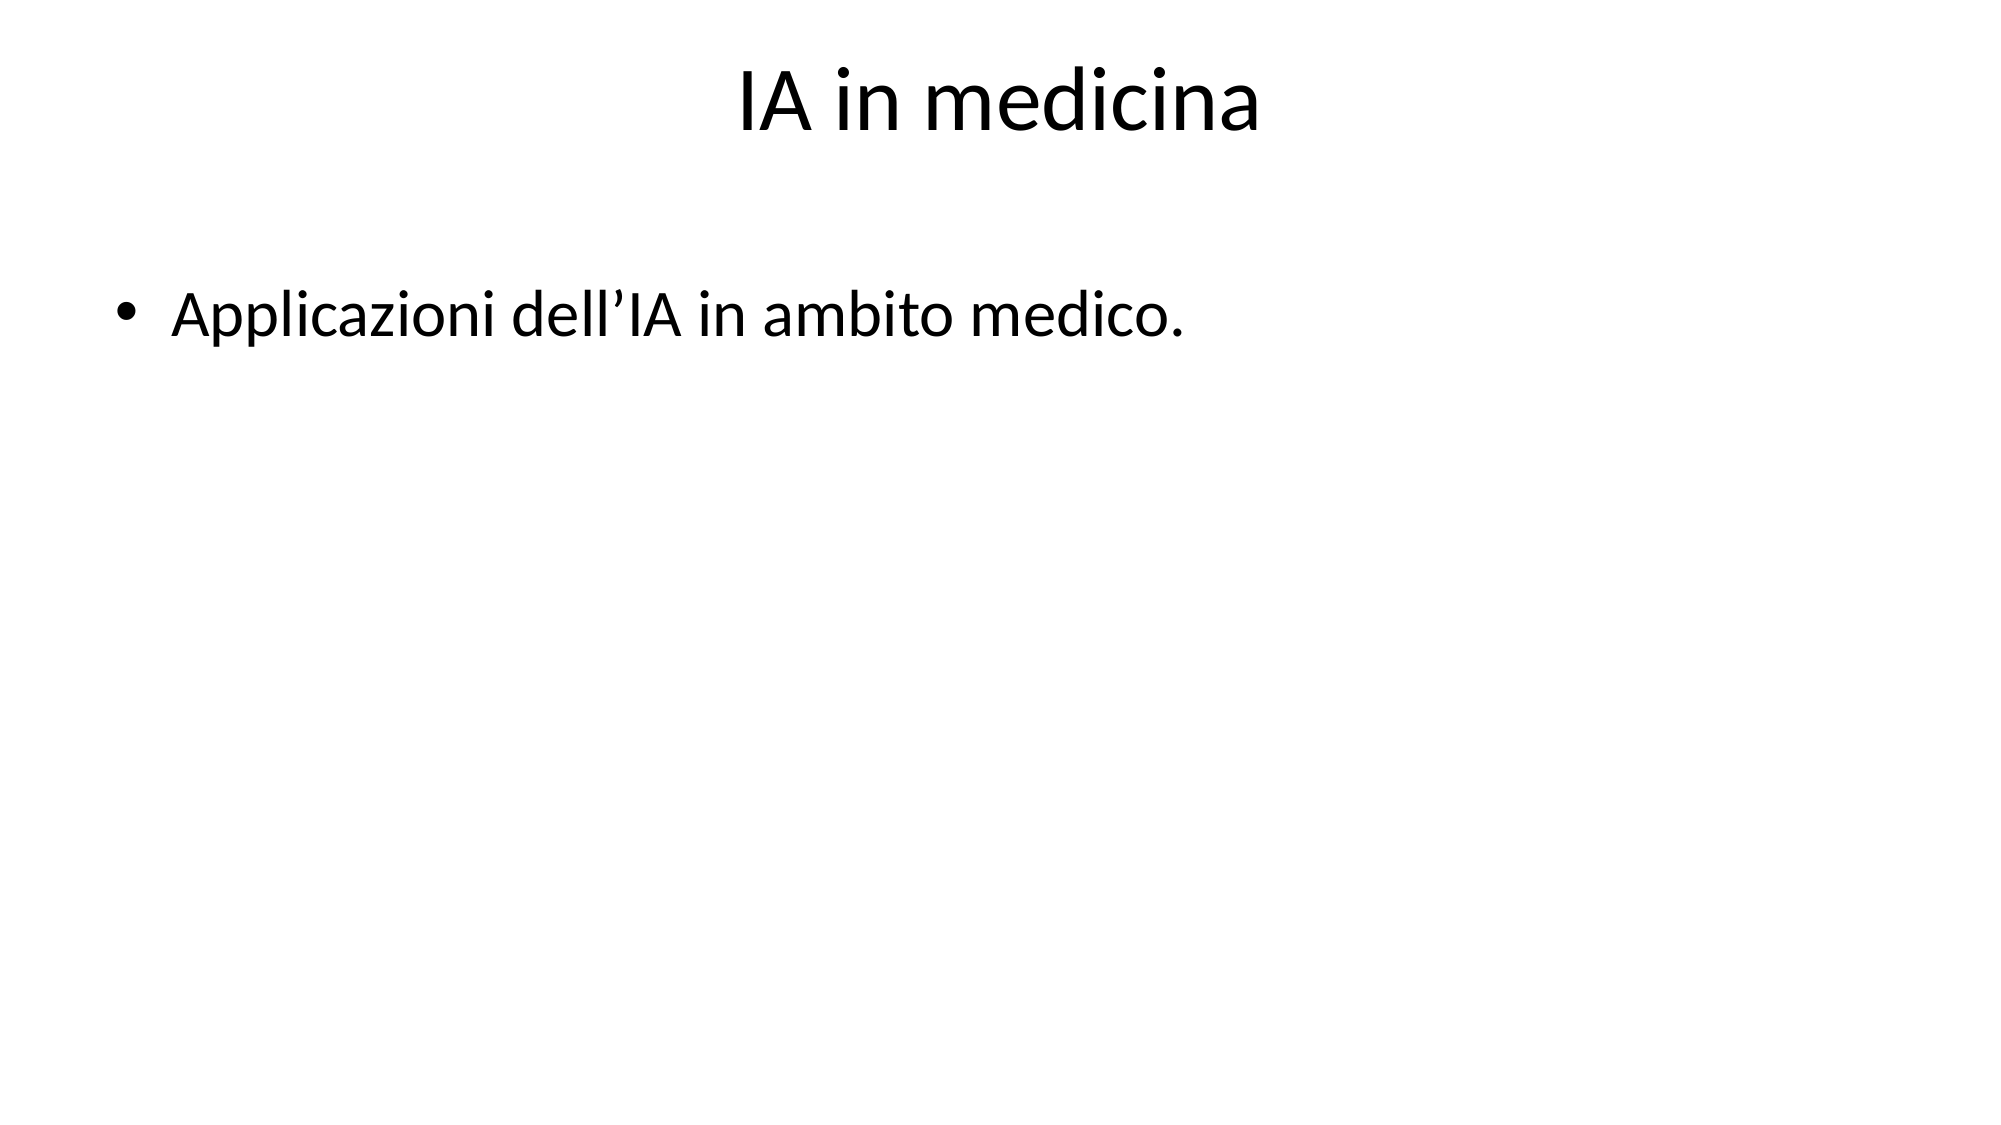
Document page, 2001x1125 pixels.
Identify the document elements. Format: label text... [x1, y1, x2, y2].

list Applicazioni dell’IA in ambito medico. [99, 262, 1900, 1005]
title IA in medicina [0, 0, 2000, 188]
